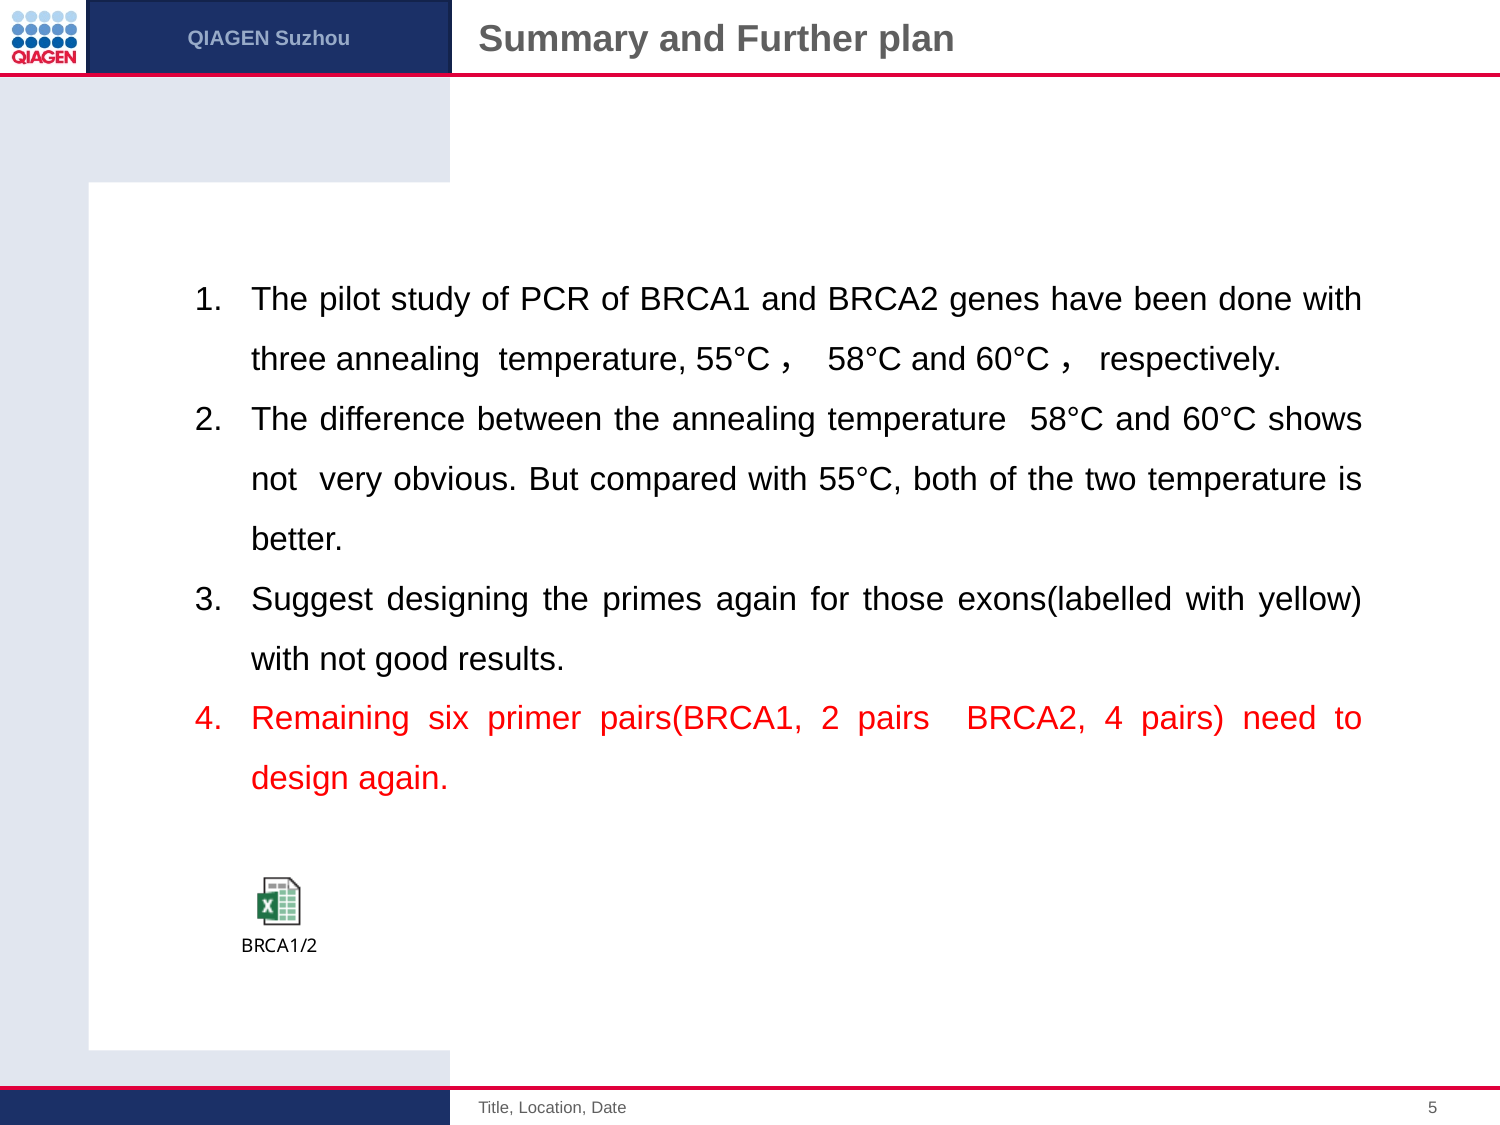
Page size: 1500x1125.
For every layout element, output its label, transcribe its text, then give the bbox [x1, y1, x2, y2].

text_box The pilot study of PCR of BRCA1 and BRCA2 genes have been done with three annealing temperature, 55°C， 58°C and 60°C，respectively. The difference between the annealing temperature 58°C and 60°C shows not very obvious. But compared with 55°C, both of the two temperature is better. Suggest designing the primes again for those exons(labelled with yellow) with not good results. Remaining six primer pairs(BRCA1, 2 pairs BRCA2, 4 pairs) need to design again. [194, 257, 1365, 1012]
title Summary and Further plan [478, 0, 1471, 74]
footer Title, Location, Date [478, 1089, 1276, 1125]
picture [0, 0, 86, 73]
slide_number 5 [1395, 1089, 1471, 1125]
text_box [206, 875, 357, 1013]
